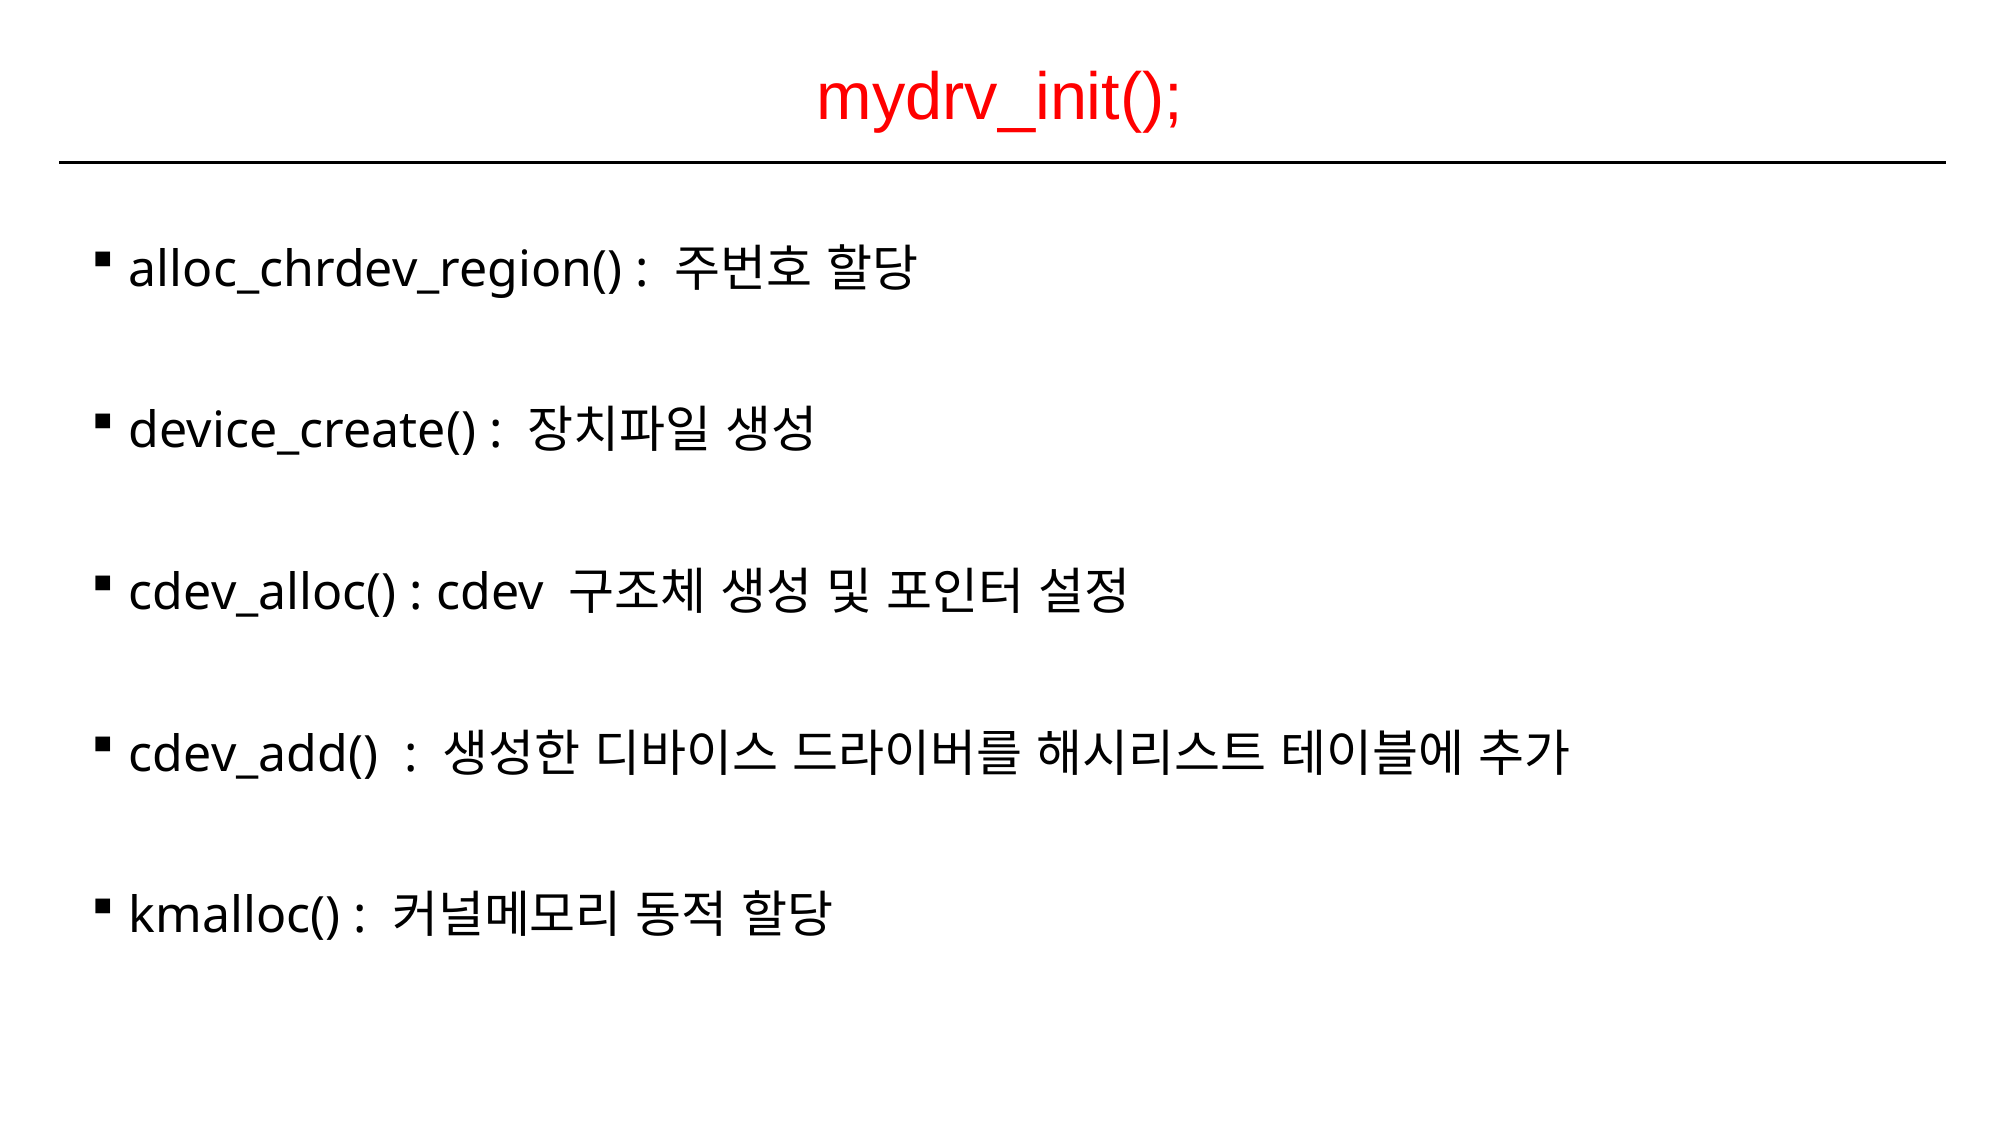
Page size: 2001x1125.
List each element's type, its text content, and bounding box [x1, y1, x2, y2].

list alloc_chrdev_region() : 주번호 할당 device_create() : 장치파일 생성 cdev_alloc() : cdev 구조체 생성 및 포인터 설정 cdev_add() : 생성한 디바이스 드라이버를 해시리스트 테이블에 추가 kmalloc() : 커널메모리 동적 할당 [76, 228, 1924, 1019]
text_box [137, 192, 1946, 983]
title mydrv_init(); [137, 42, 1863, 153]
